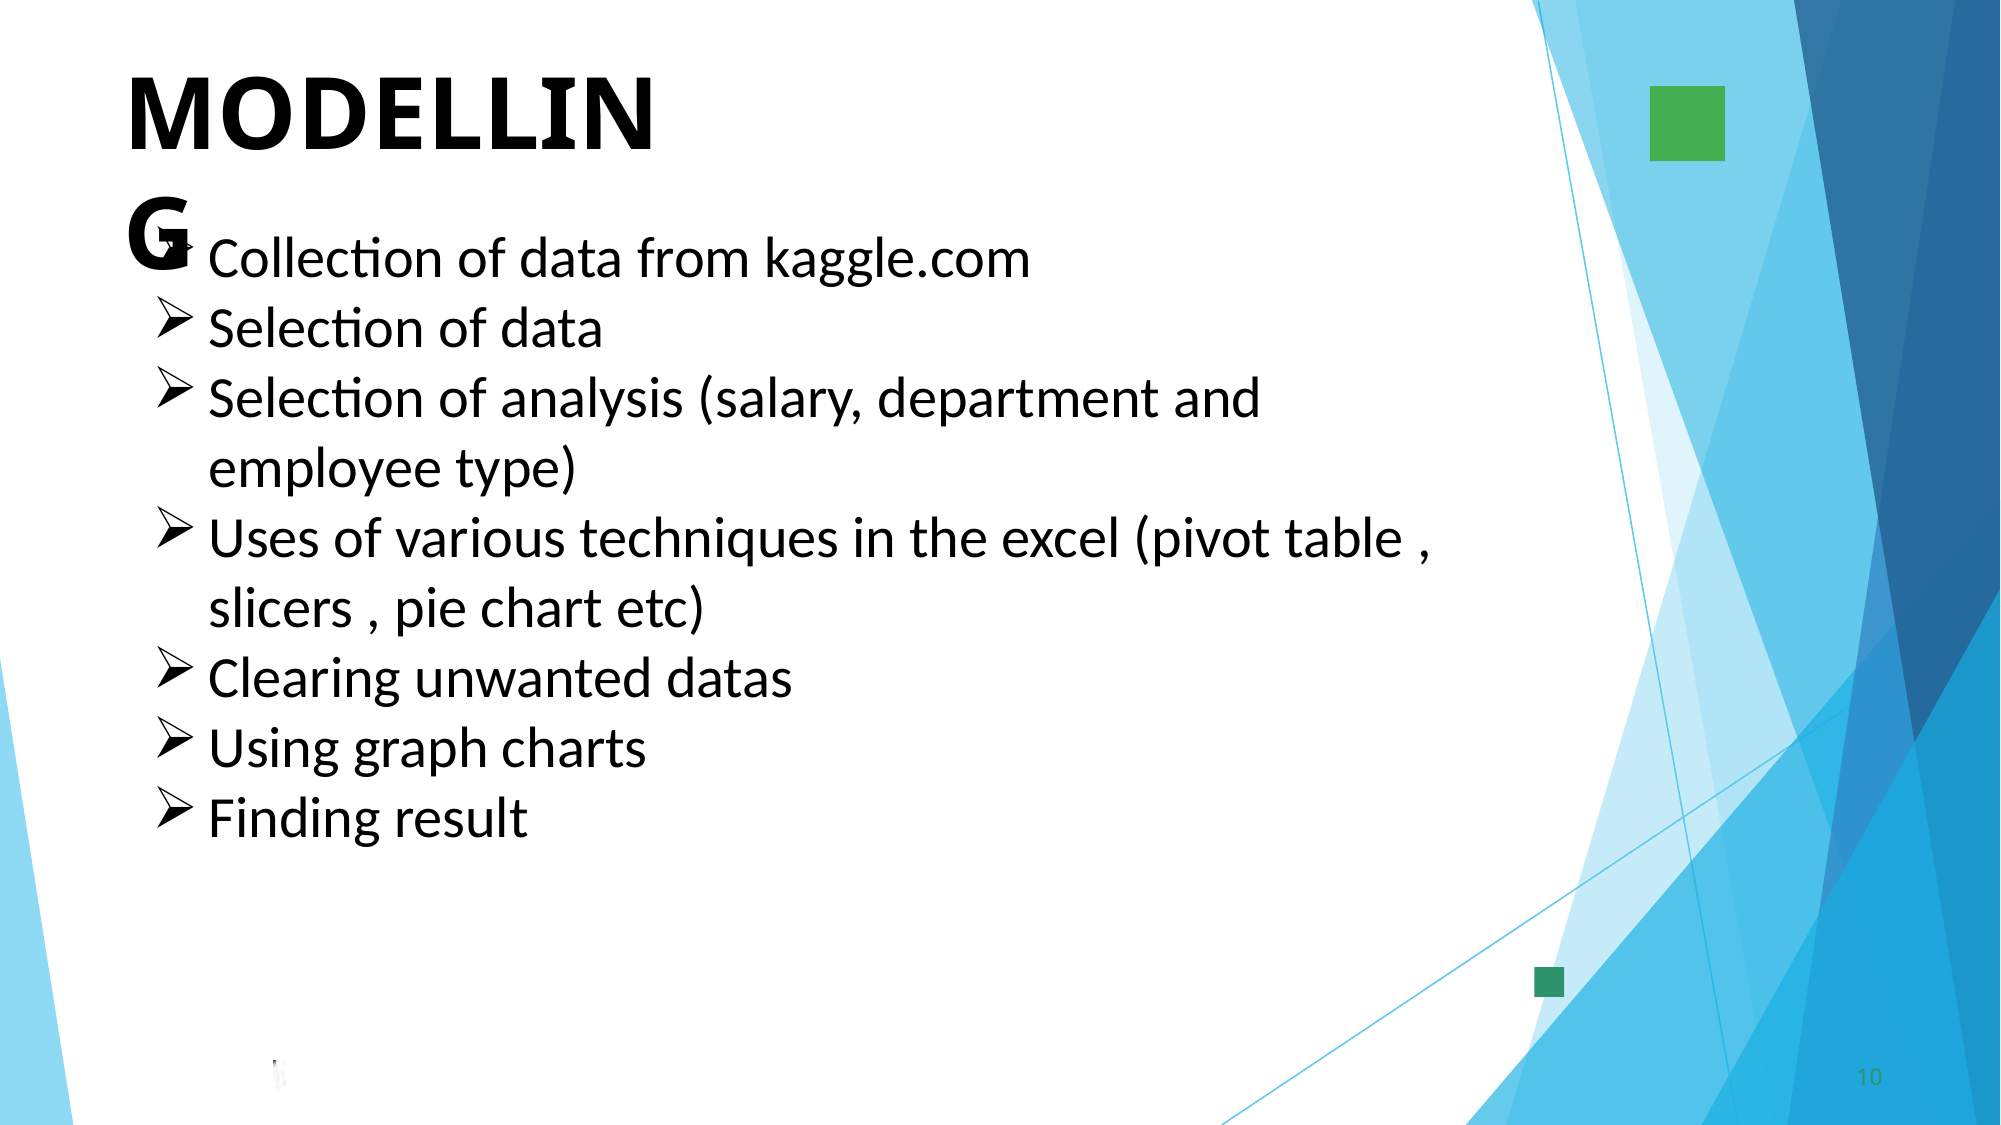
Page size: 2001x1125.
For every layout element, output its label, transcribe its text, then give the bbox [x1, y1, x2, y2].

text_box [1649, 86, 1725, 162]
text_box MODELLING [121, 47, 664, 290]
picture [273, 1060, 286, 1090]
text_box 10 [1849, 1061, 1888, 1095]
text_box [1534, 967, 1565, 997]
text_box Collection of data from kaggle.com Selection of data Selection of analysis (salary, department and employee type) Uses of various techniques in the excel (pivot table , slicers , pie chart etc) Clearing unwanted datas Using graph charts Finding result [137, 212, 1450, 857]
